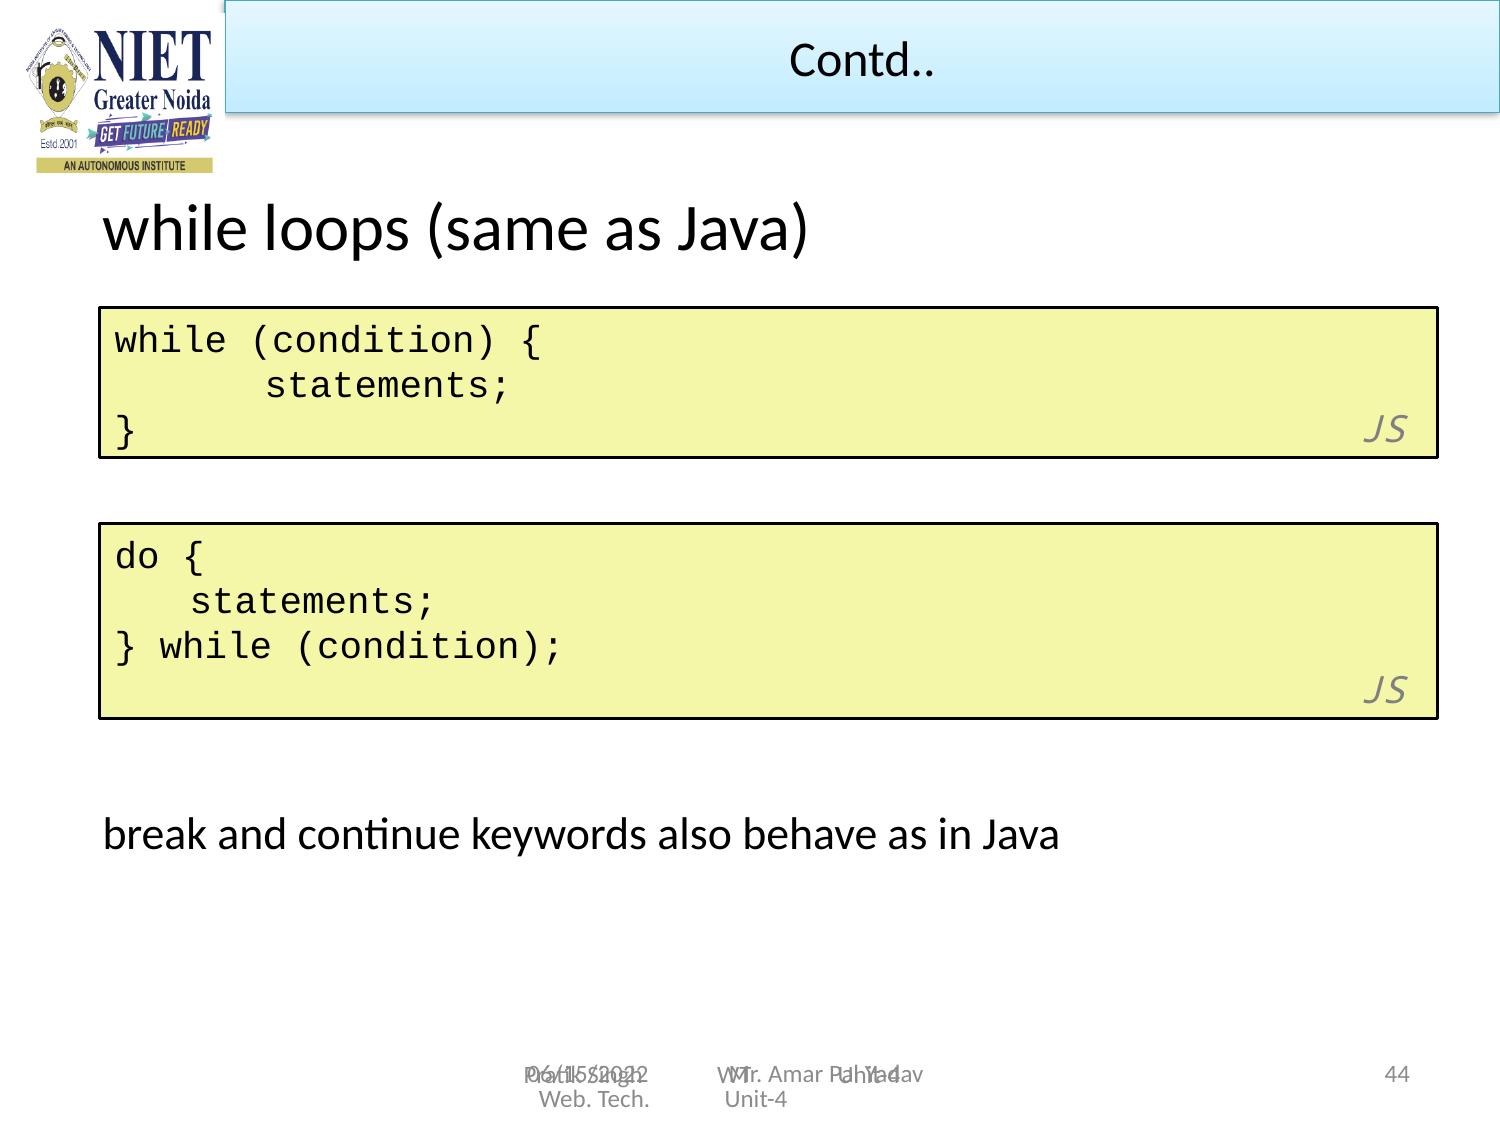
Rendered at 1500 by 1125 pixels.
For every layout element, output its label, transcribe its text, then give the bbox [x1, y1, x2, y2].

text_box Pratik Singh WT Unit-4 [299, 1043, 1125, 1104]
footer 06/15/2022 Mr. Amar Pal Yadav Web. Tech. Unit-4 [512, 1042, 988, 1103]
text_box Contd.. [224, 0, 1500, 113]
text_box while (condition) { statements; } JS [99, 307, 1438, 458]
text_box do { statements; } while (condition); JS [99, 523, 1438, 719]
picture [13, 13, 226, 188]
list while loops (same as Java) break and continue keywords also behave as in Java [87, 176, 1438, 919]
slide_number 44 [1074, 1042, 1425, 1103]
